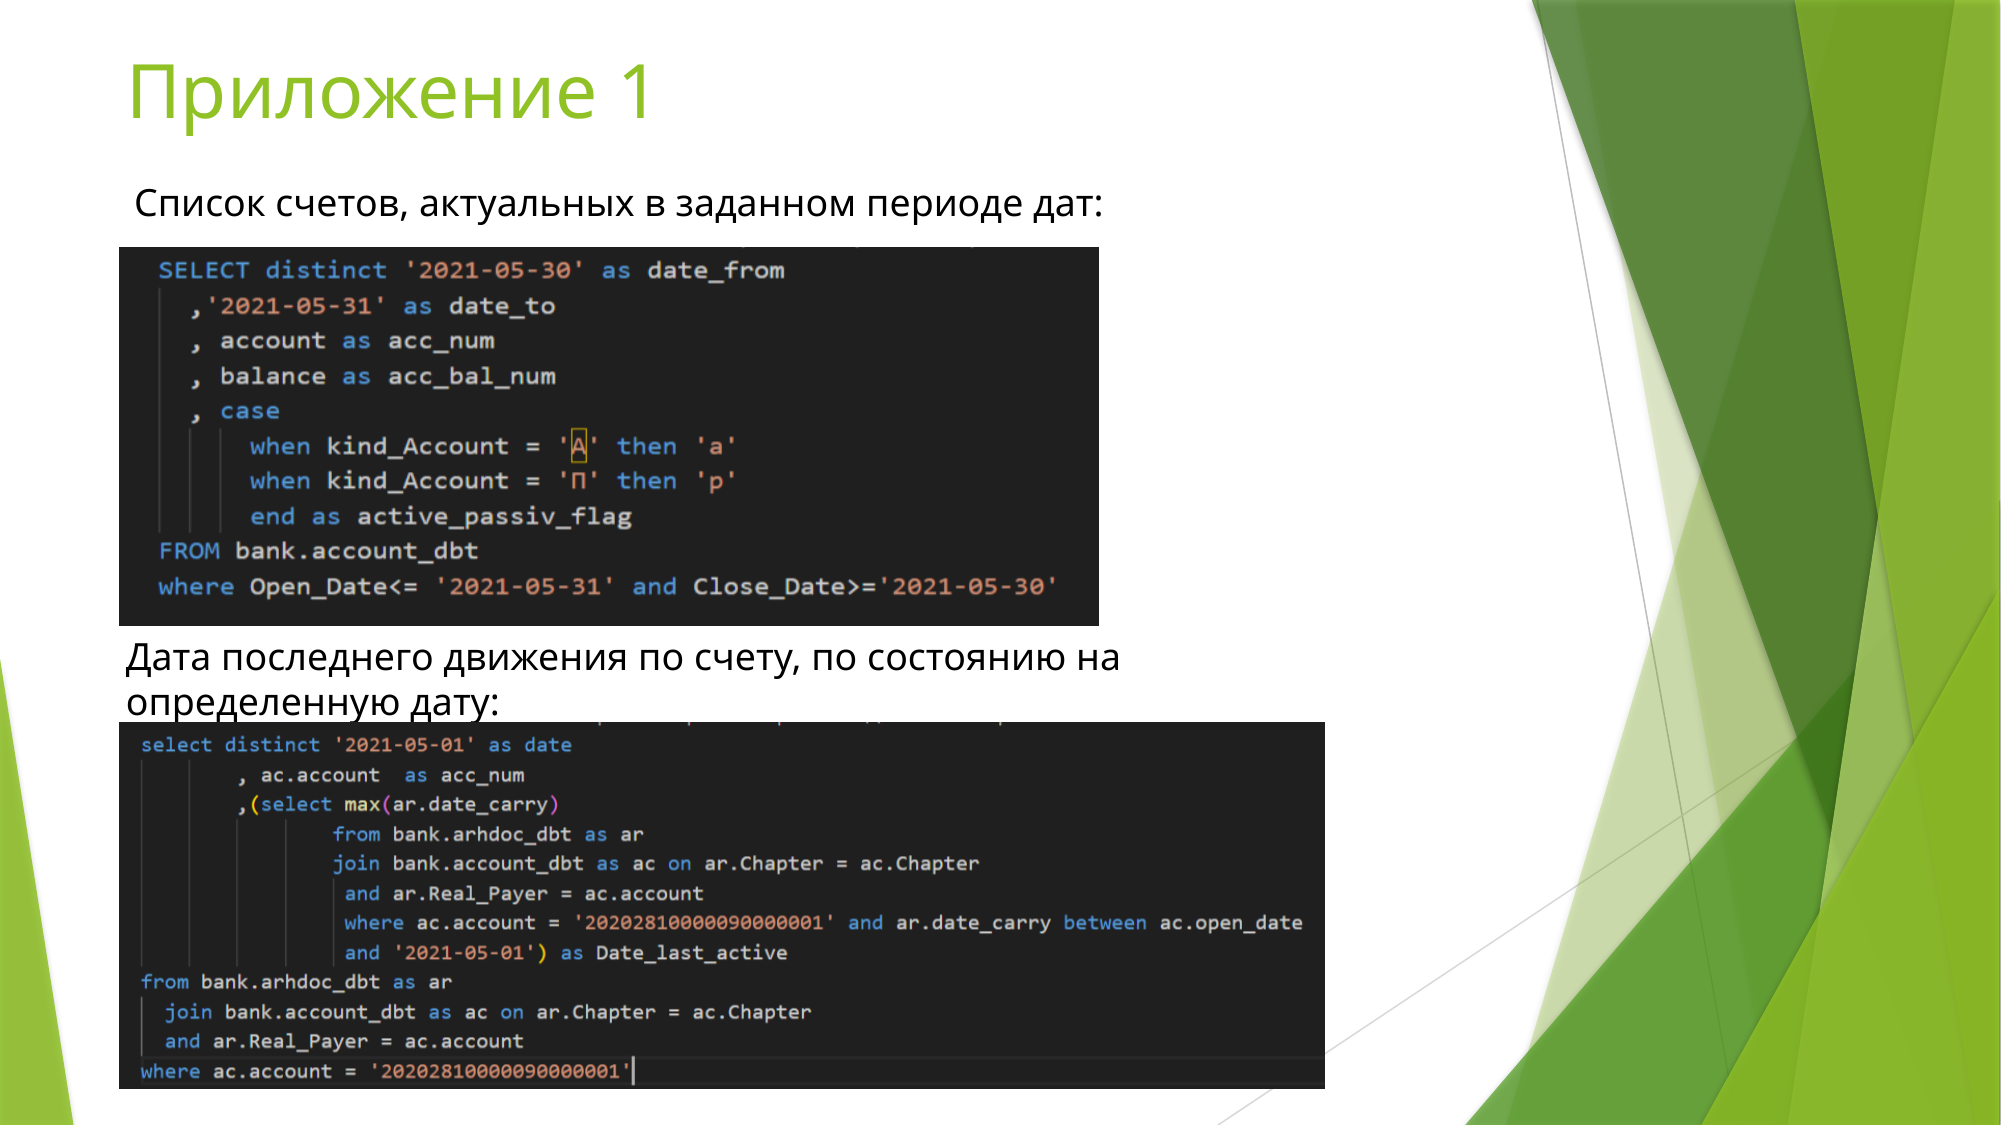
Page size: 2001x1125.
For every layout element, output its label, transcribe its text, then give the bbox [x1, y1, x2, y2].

picture [118, 246, 1099, 627]
text_box Список счетов, актуальных в заданном периоде дат: [119, 171, 1121, 232]
title Приложение 1 [111, 36, 1510, 148]
text_box Дата последнего движения по счету, по состоянию на определенную дату: [111, 625, 1230, 731]
picture [118, 721, 1325, 1089]
